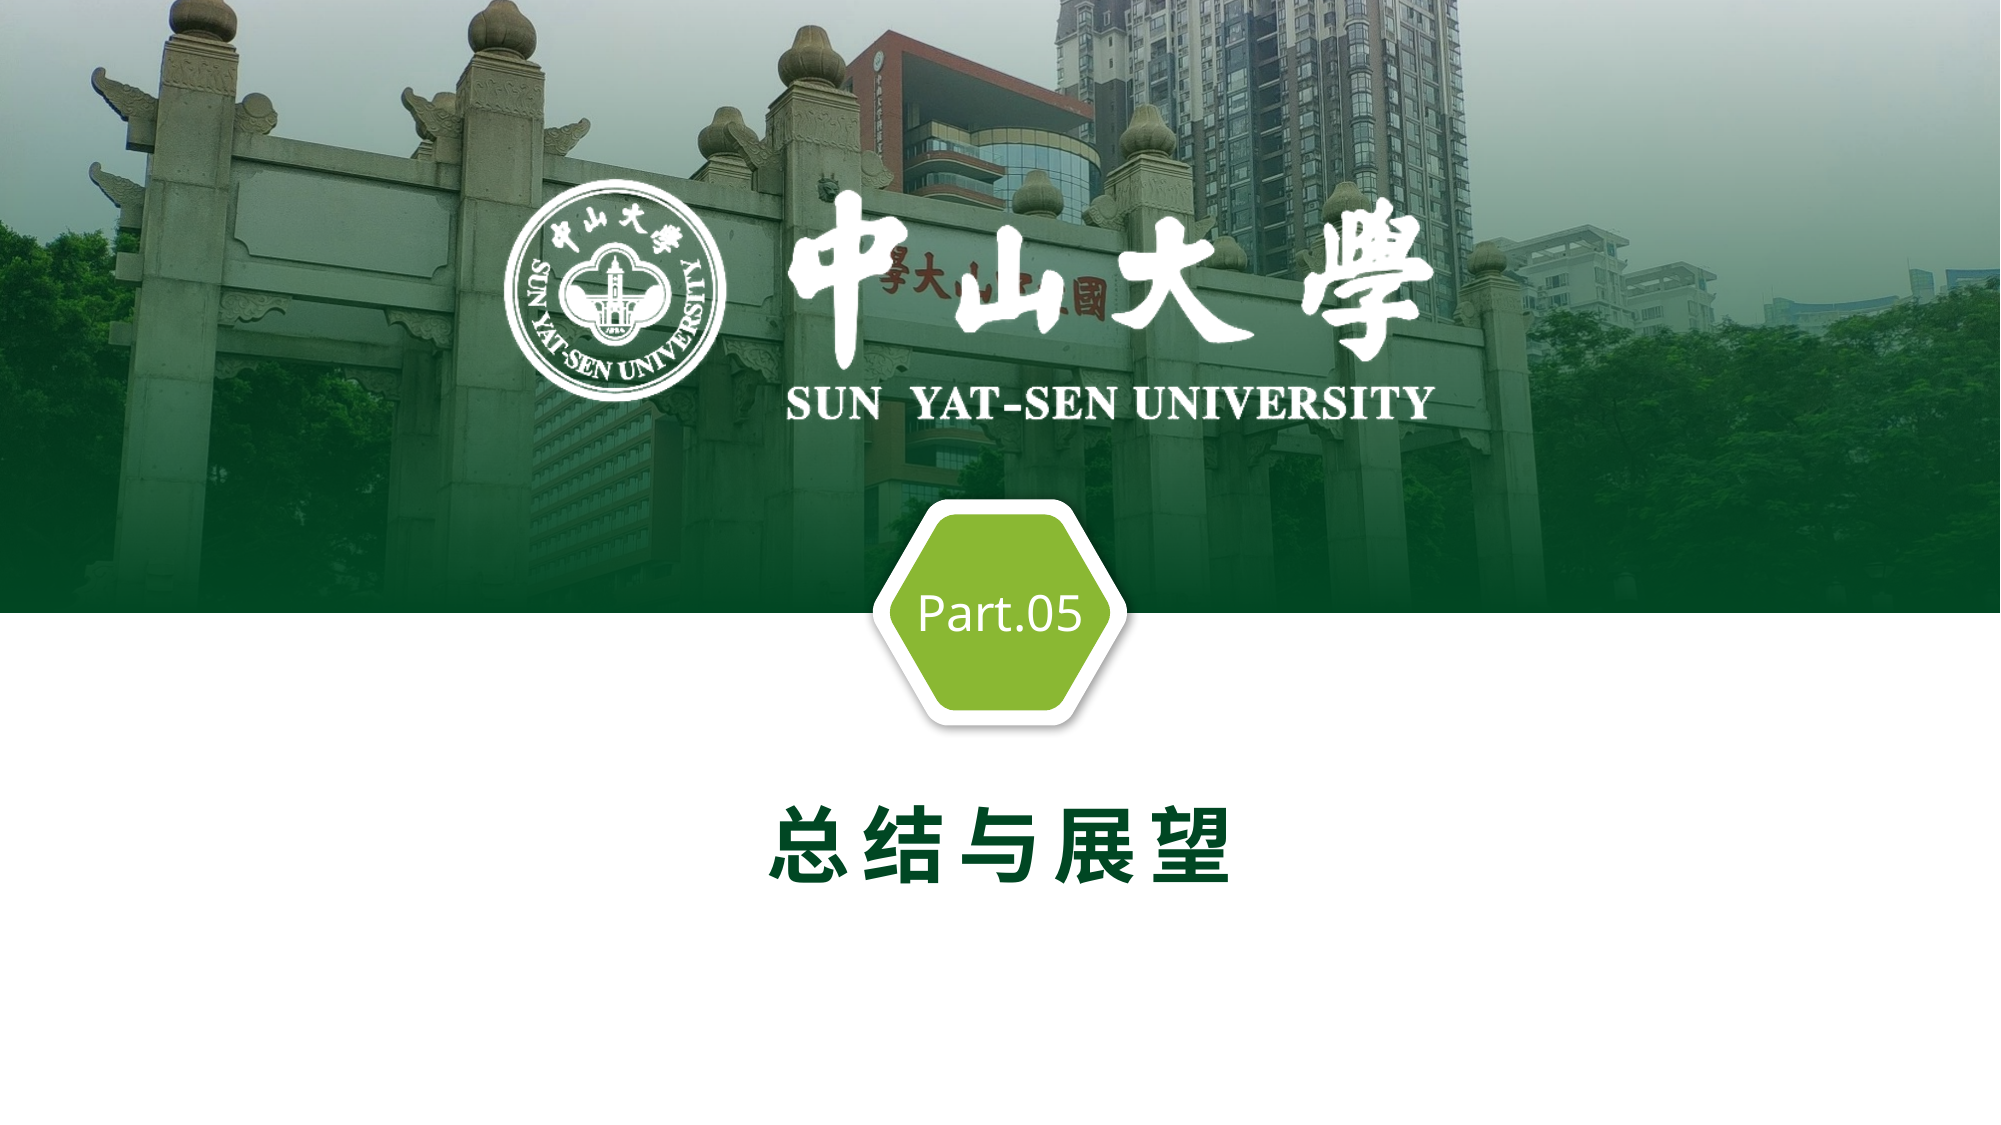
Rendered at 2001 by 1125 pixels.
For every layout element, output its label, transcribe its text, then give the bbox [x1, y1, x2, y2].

picture [0, 0, 2000, 613]
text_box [872, 500, 1127, 726]
text_box 总结与展望 [545, 785, 1455, 901]
